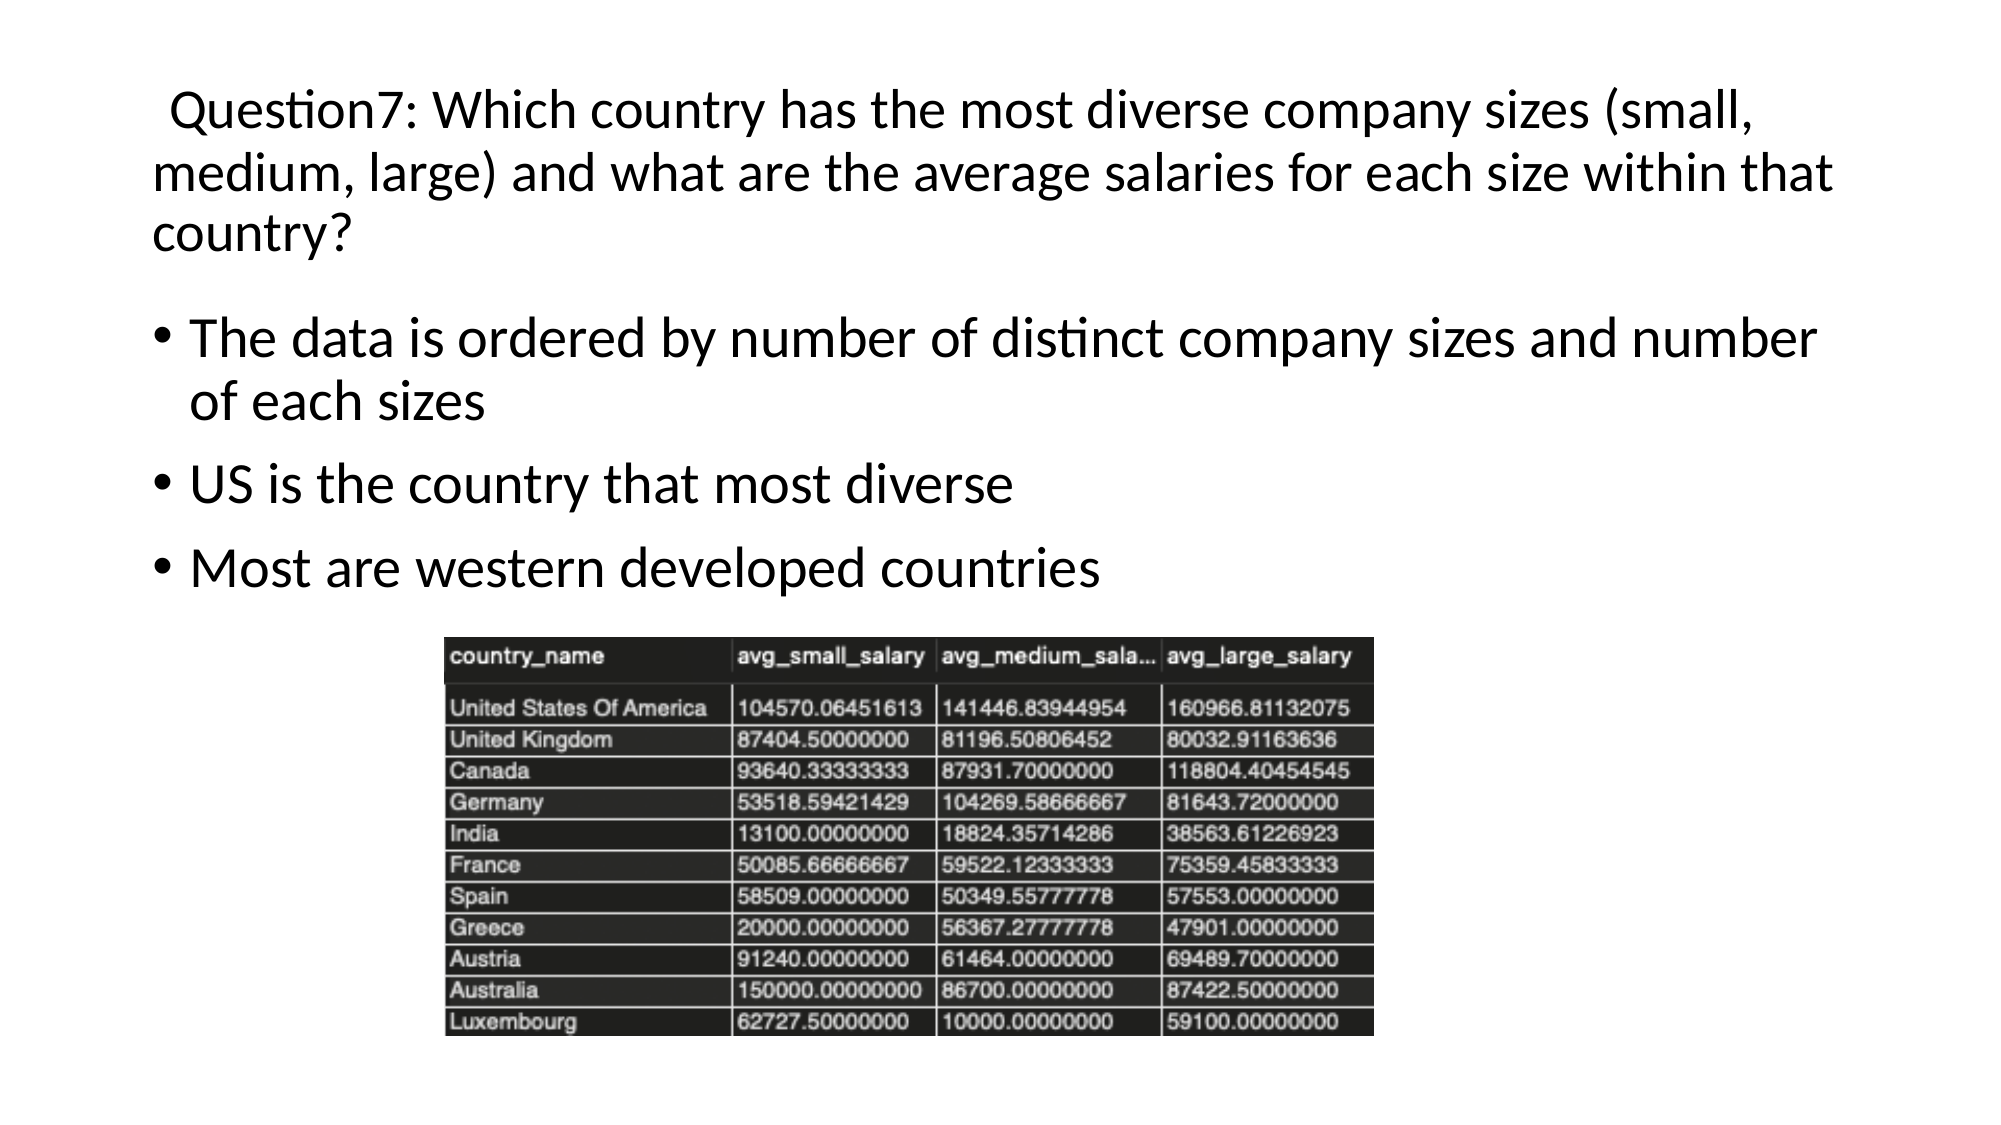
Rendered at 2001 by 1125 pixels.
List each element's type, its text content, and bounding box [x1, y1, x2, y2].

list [444, 637, 1374, 1036]
title Question7: Which country has the most diverse company sizes (small, medium, large) and what are the average salaries for each size within that country? [137, 59, 1863, 278]
text_box The data is ordered by number of distinct company sizes and number of each sizes US is the country that most diverse Most are western developed countries [137, 299, 1863, 1014]
